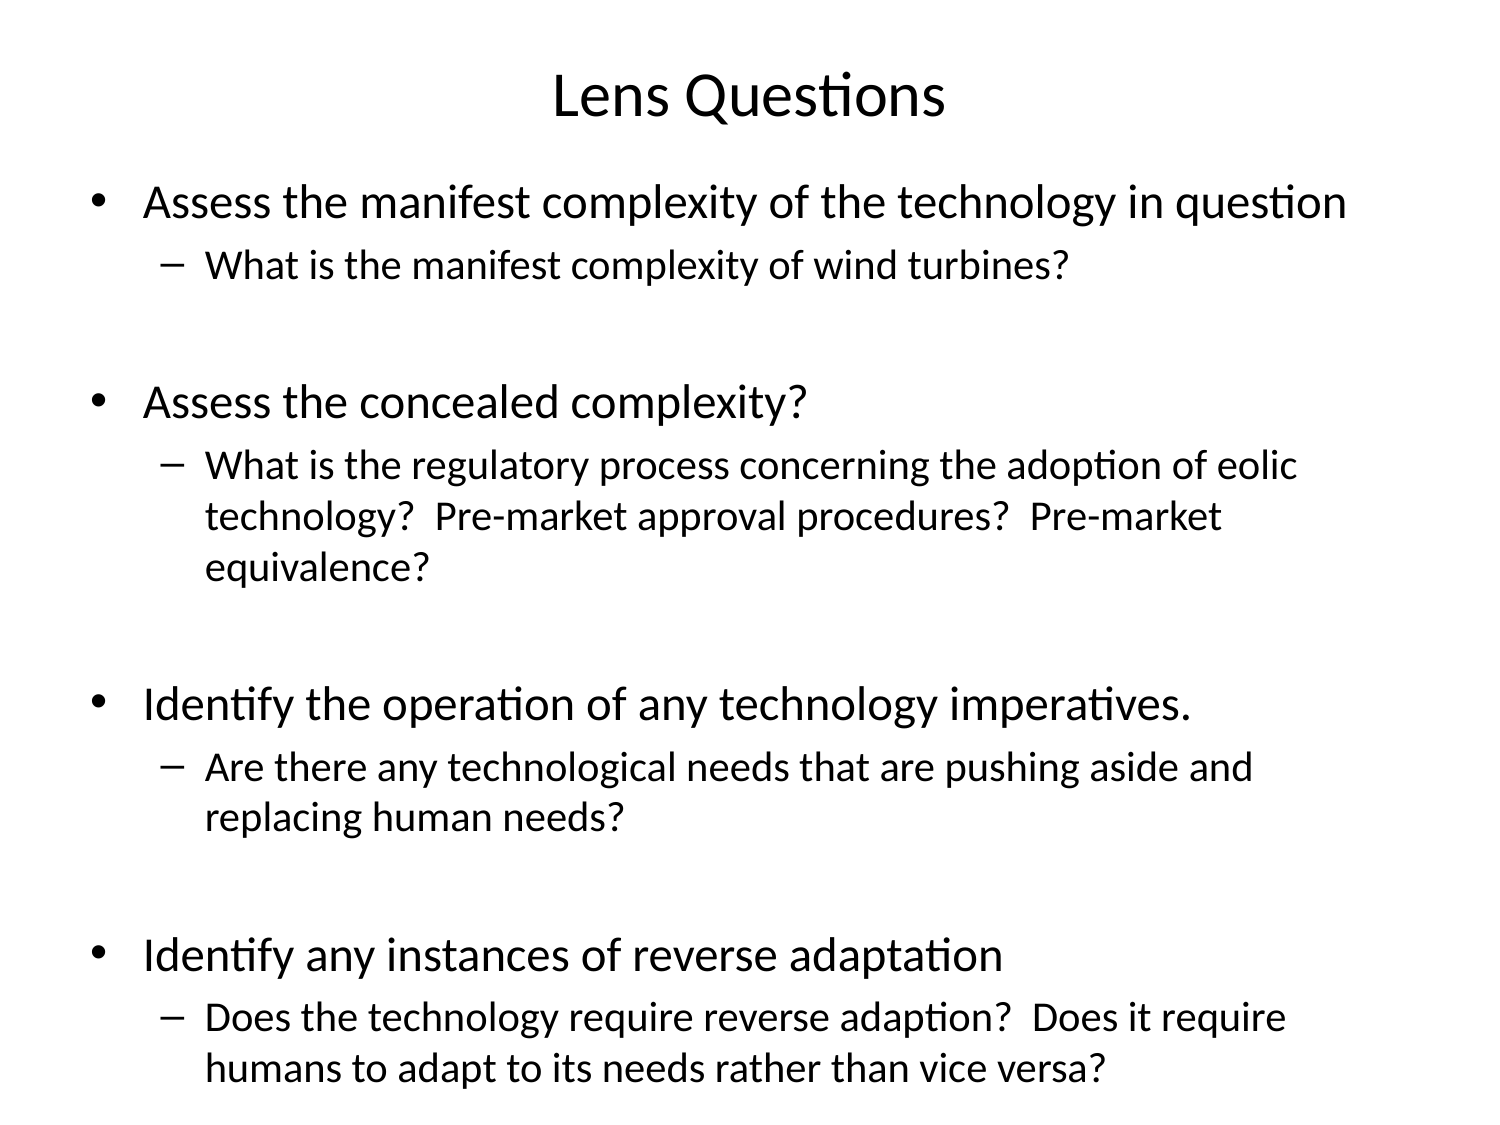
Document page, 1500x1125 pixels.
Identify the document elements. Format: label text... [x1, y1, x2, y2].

list Assess the manifest complexity of the technology in question What is the manifest complexity of wind turbines? Assess the concealed complexity? What is the regulatory process concerning the adoption of eolic technology? Pre-market approval procedures? Pre-market equivalence? Identify the operation of any technology imperatives. Are there any technological needs that are pushing aside and replacing human needs? Identify any instances of reverse adaptation Does the technology require reverse adaption? Does it require humans to adapt to its needs rather than vice versa? [75, 162, 1425, 1100]
title Lens Questions [75, 45, 1425, 138]
